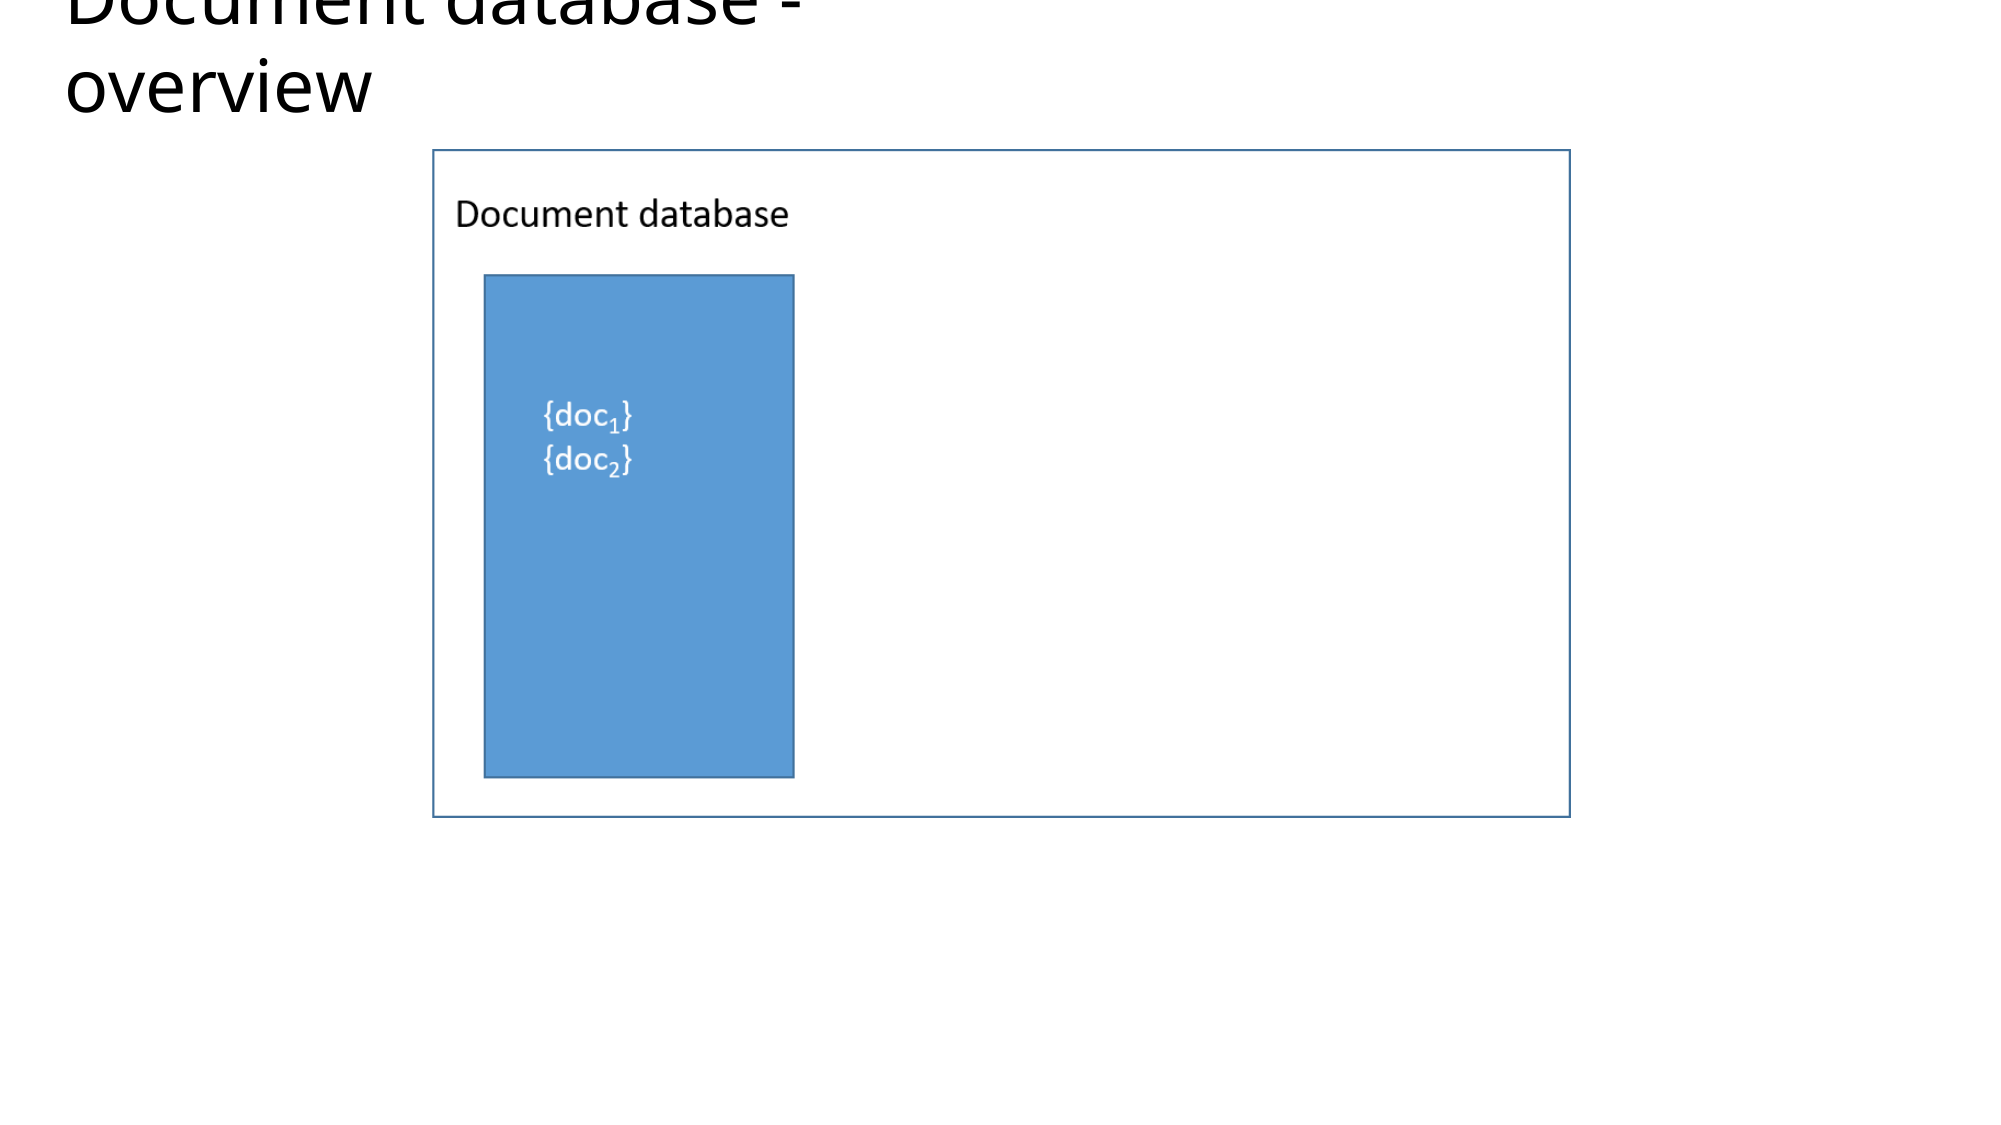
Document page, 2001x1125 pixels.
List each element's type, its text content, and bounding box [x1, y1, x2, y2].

title Document database - overview [62, 0, 1129, 127]
picture [429, 149, 1571, 818]
